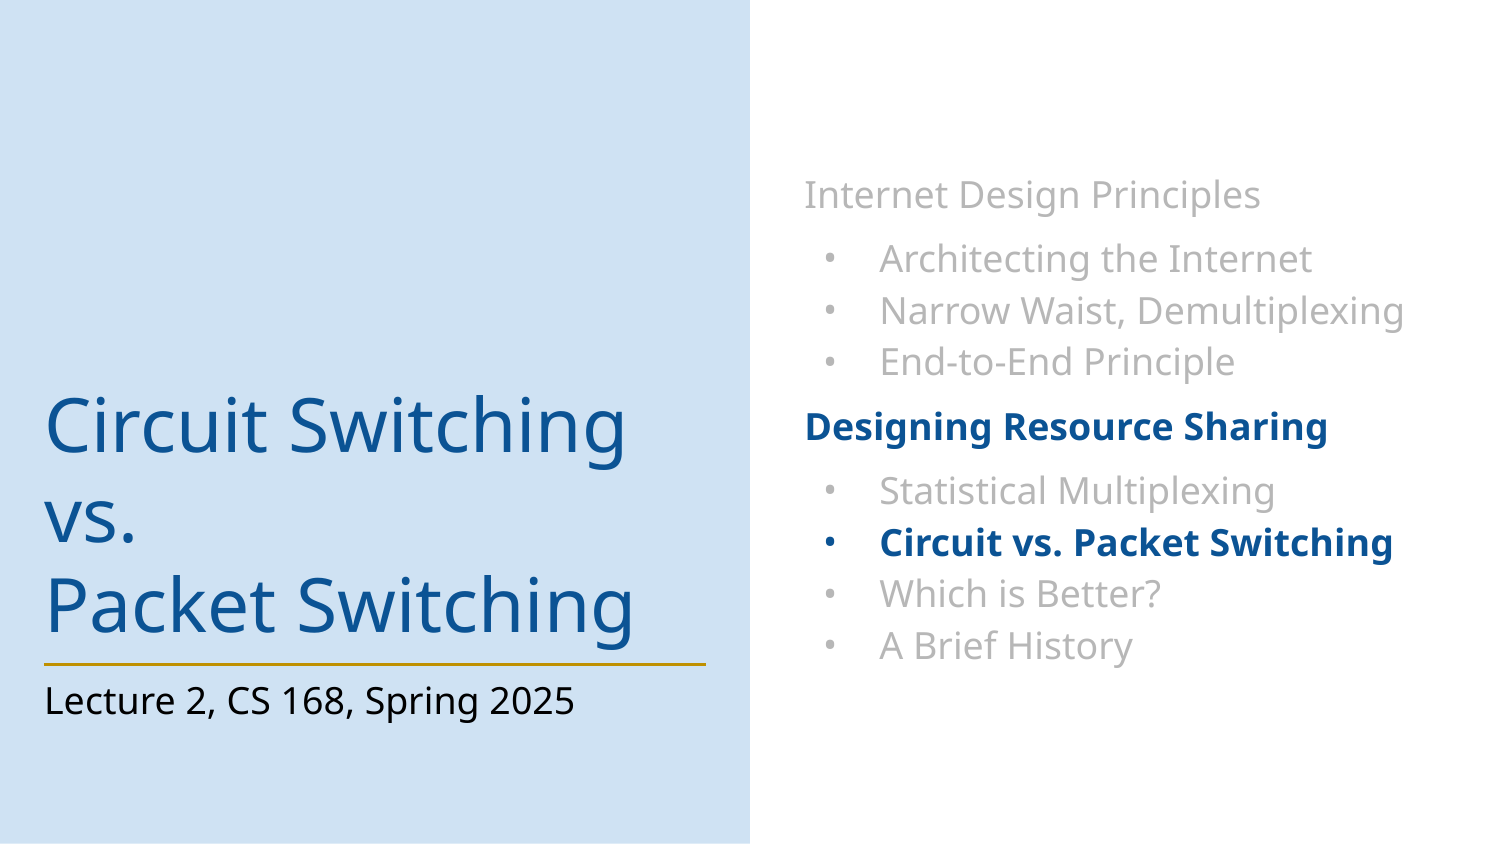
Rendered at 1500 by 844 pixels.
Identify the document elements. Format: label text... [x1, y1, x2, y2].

list Internet Design Principles Architecting the Internet Narrow Waist, Demultiplexing End-to-End Principle Designing Resource Sharing Statistical Multiplexing Circuit vs. Packet Switching Which is Better? A Brief History [789, 65, 1452, 765]
title Circuit Switching vs. Packet Switching [29, 260, 692, 663]
subtitle Lecture 2, CS 168, Spring 2025 [29, 667, 712, 732]
